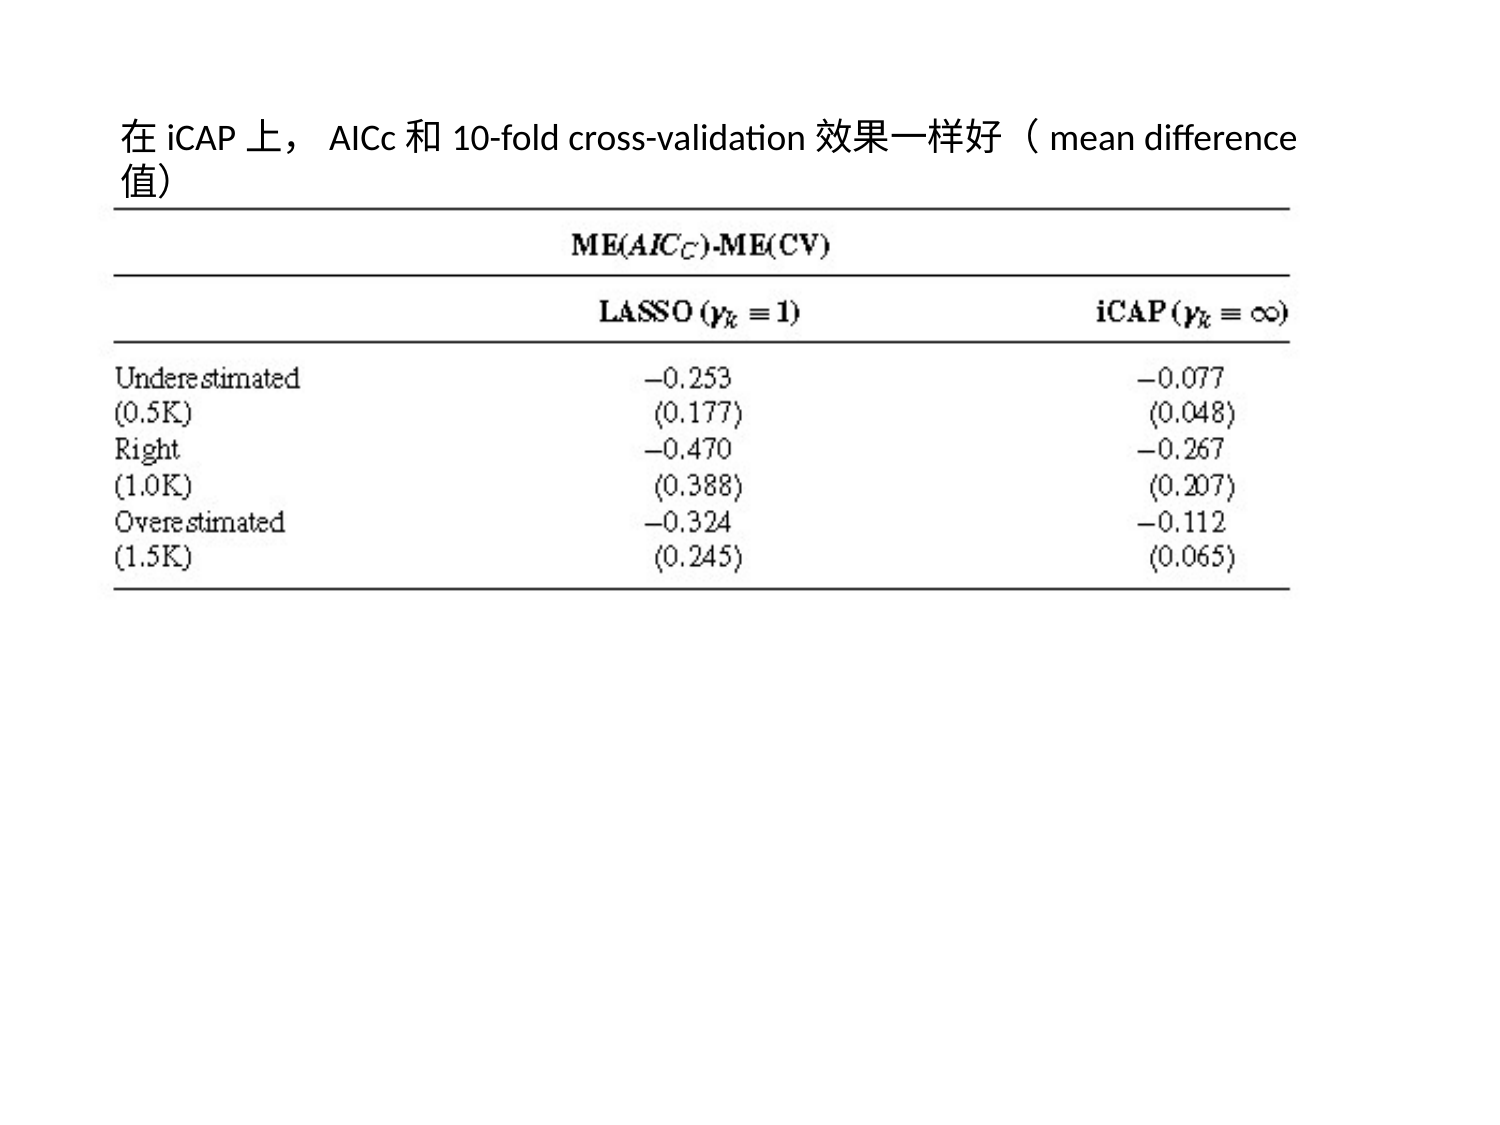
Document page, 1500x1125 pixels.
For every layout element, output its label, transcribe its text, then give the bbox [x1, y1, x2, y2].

picture [81, 187, 1314, 610]
text_box 在iCAP上，AICc和10-fold cross-validation效果一样好（mean difference值） [105, 105, 1325, 211]
